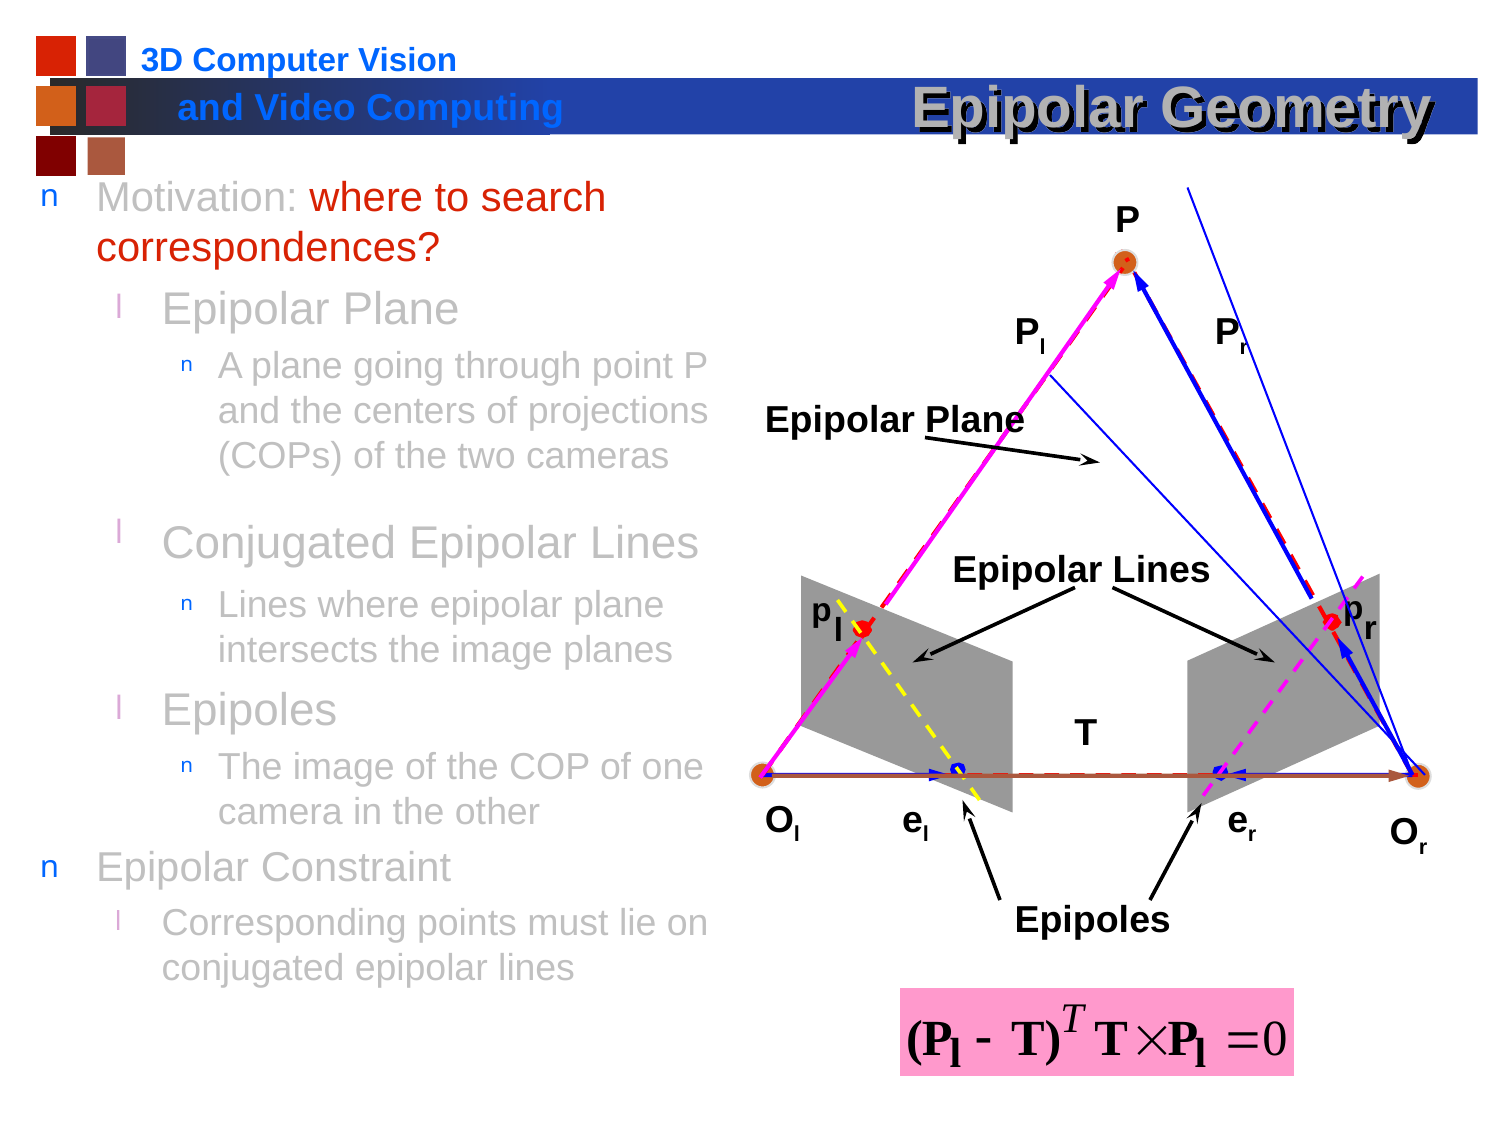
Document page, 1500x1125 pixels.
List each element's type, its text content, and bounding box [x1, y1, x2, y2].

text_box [771, 700, 1410, 776]
title Epipolar Geometry [849, 46, 1495, 148]
list Motivation: where to search correspondences? Epipolar Plane A plane going through point P and the centers of projections (COPs) of the two cameras Conjugated Epipolar Lines Lines where epipolar plane intersects the image planes Epipoles The image of the COP of one camera in the other Epipolar Constraint Corresponding points must lie on conjugated epipolar lines [24, 161, 726, 1076]
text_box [749, 187, 1463, 948]
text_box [899, 987, 1295, 1077]
